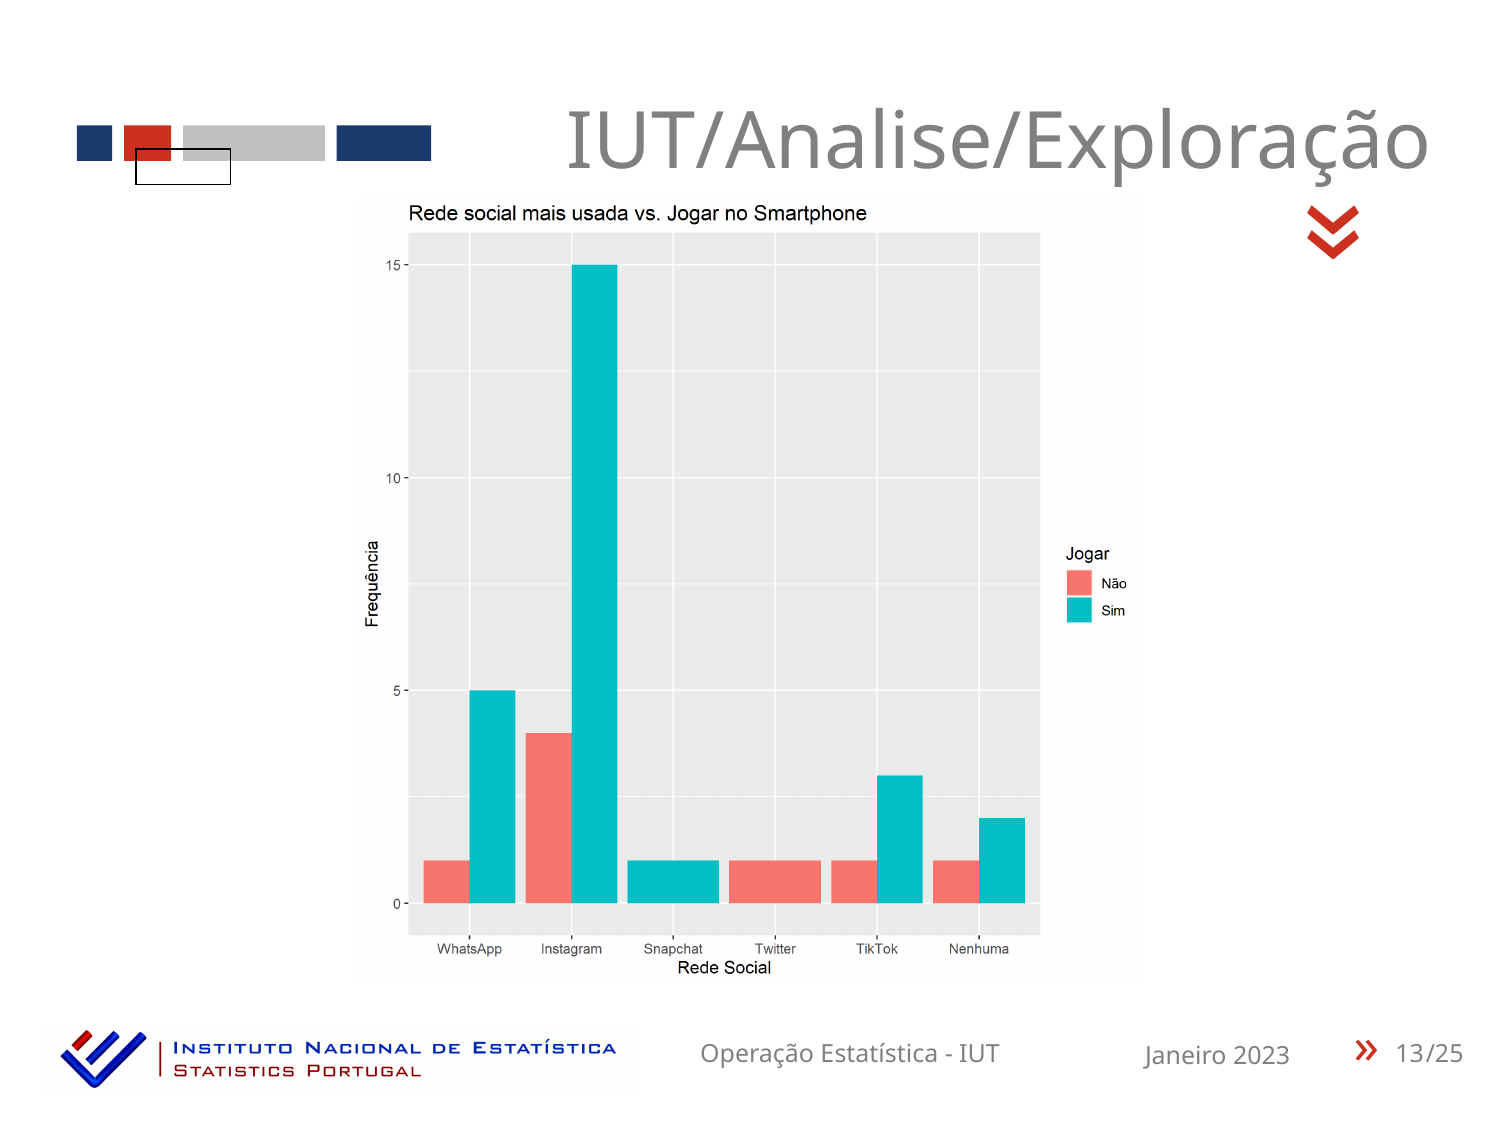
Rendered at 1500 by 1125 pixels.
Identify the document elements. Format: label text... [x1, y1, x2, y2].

picture [356, 196, 1144, 985]
text_box 13 [1380, 1029, 1447, 1075]
text_box IUT/Analise/Exploração [454, 66, 1447, 207]
picture [41, 1023, 638, 1093]
text_box « [1234, 207, 1400, 280]
